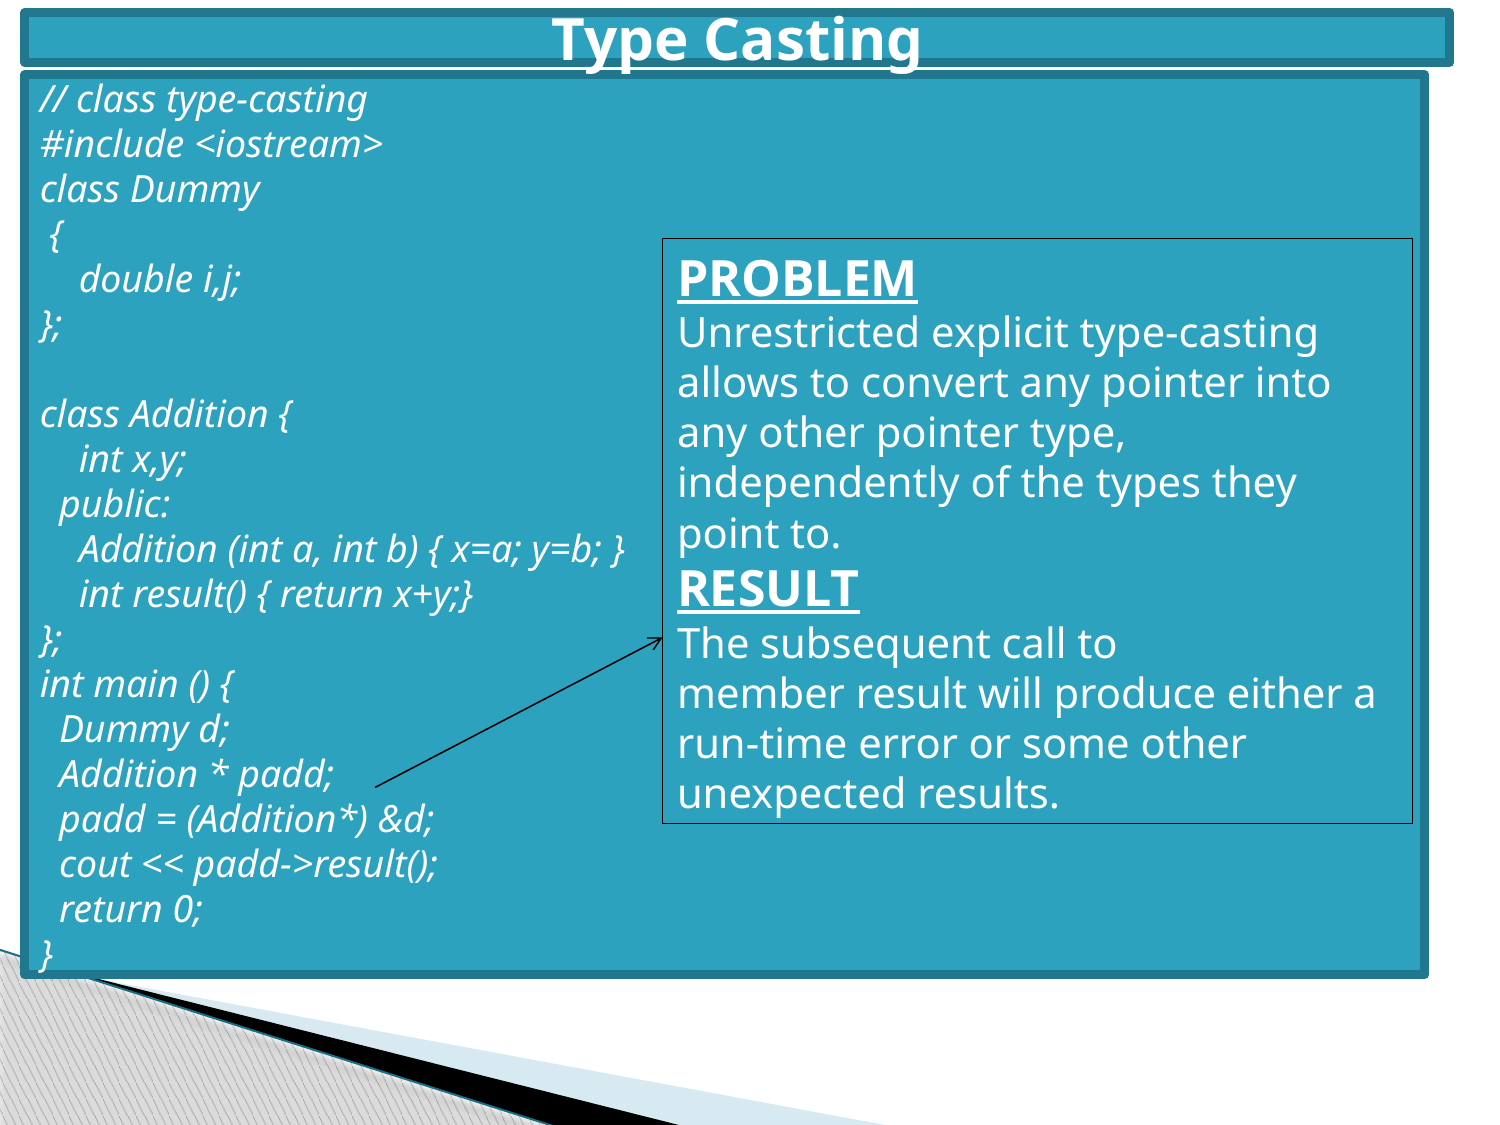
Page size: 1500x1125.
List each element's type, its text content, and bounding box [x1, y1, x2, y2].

text_box Type Casting [20, 8, 1454, 67]
text_box PROBLEM Unrestricted explicit type-casting allows to convert any pointer into any other pointer type, independently of the types they point to. RESULT The subsequent call to member result will produce either a run-time error or some other unexpected results. [662, 238, 1413, 824]
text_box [374, 637, 663, 788]
text_box // class type-casting #include <iostream> class Dummy { double i,j; }; class Addition { int x,y; public: Addition (int a, int b) { x=a; y=b; } int result() { return x+y;} }; int main () { Dummy d; Addition * padd; padd = (Addition*) &d; cout << padd->result(); return 0; } [20, 70, 1429, 979]
